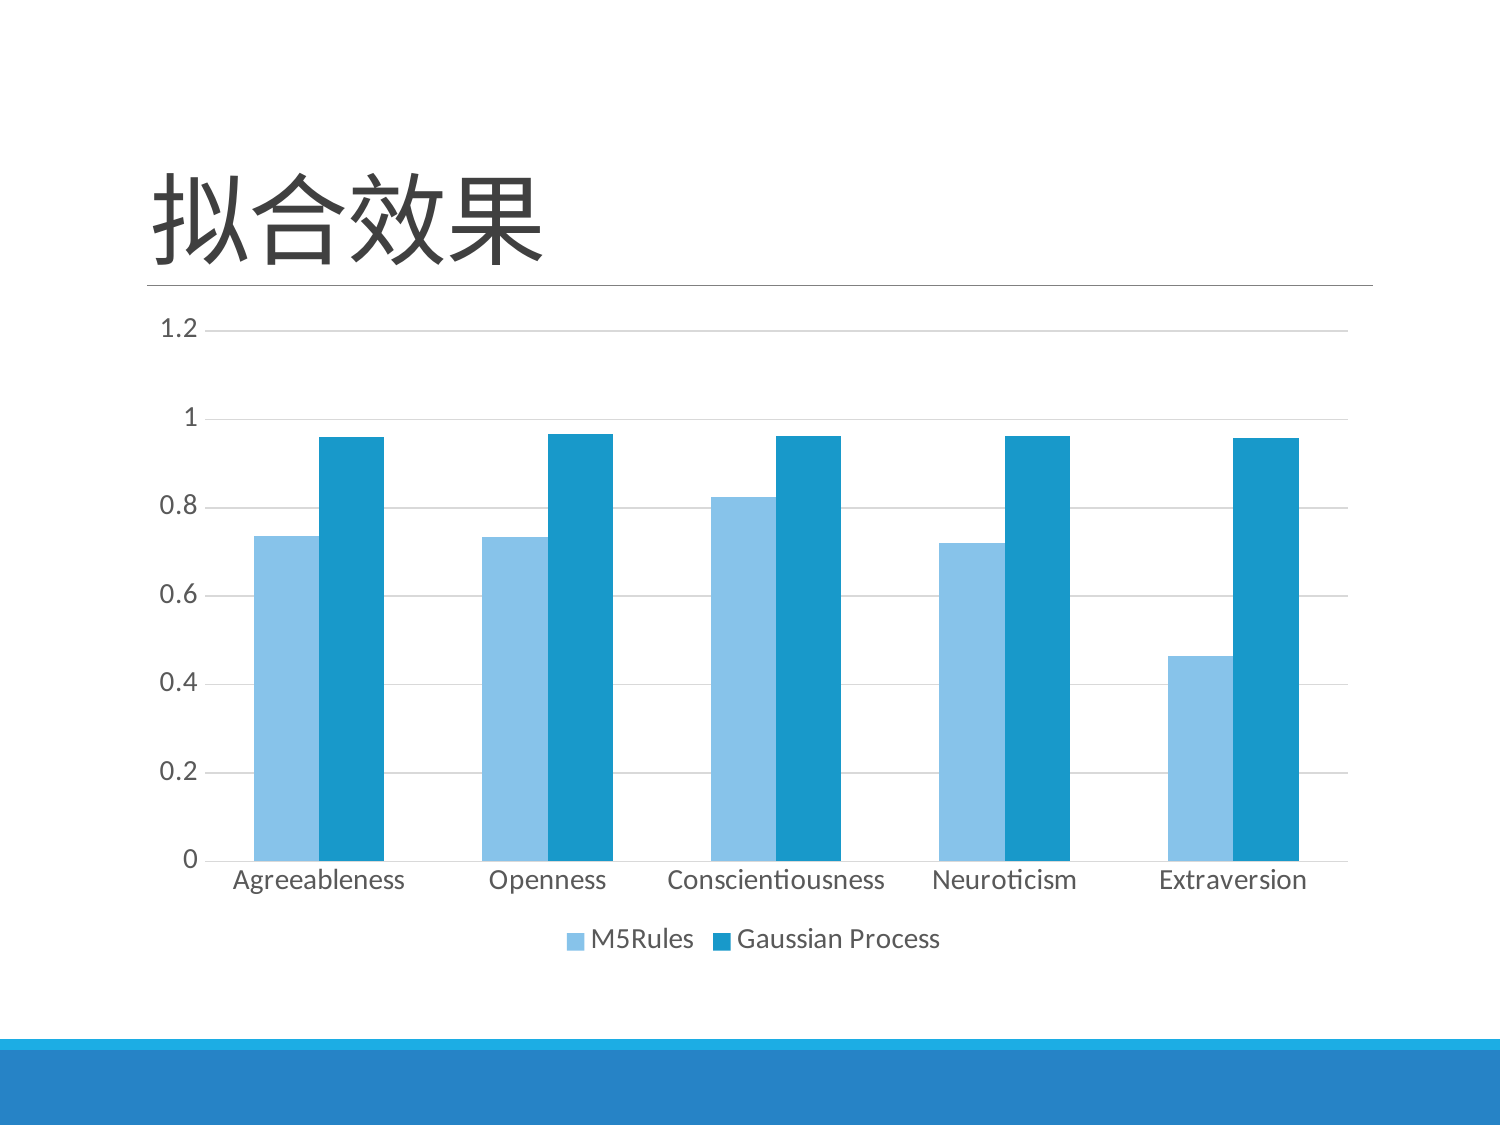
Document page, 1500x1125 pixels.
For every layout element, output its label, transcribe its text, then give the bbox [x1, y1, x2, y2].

chart [134, 302, 1373, 964]
title 拟合效果 [135, 47, 1373, 285]
